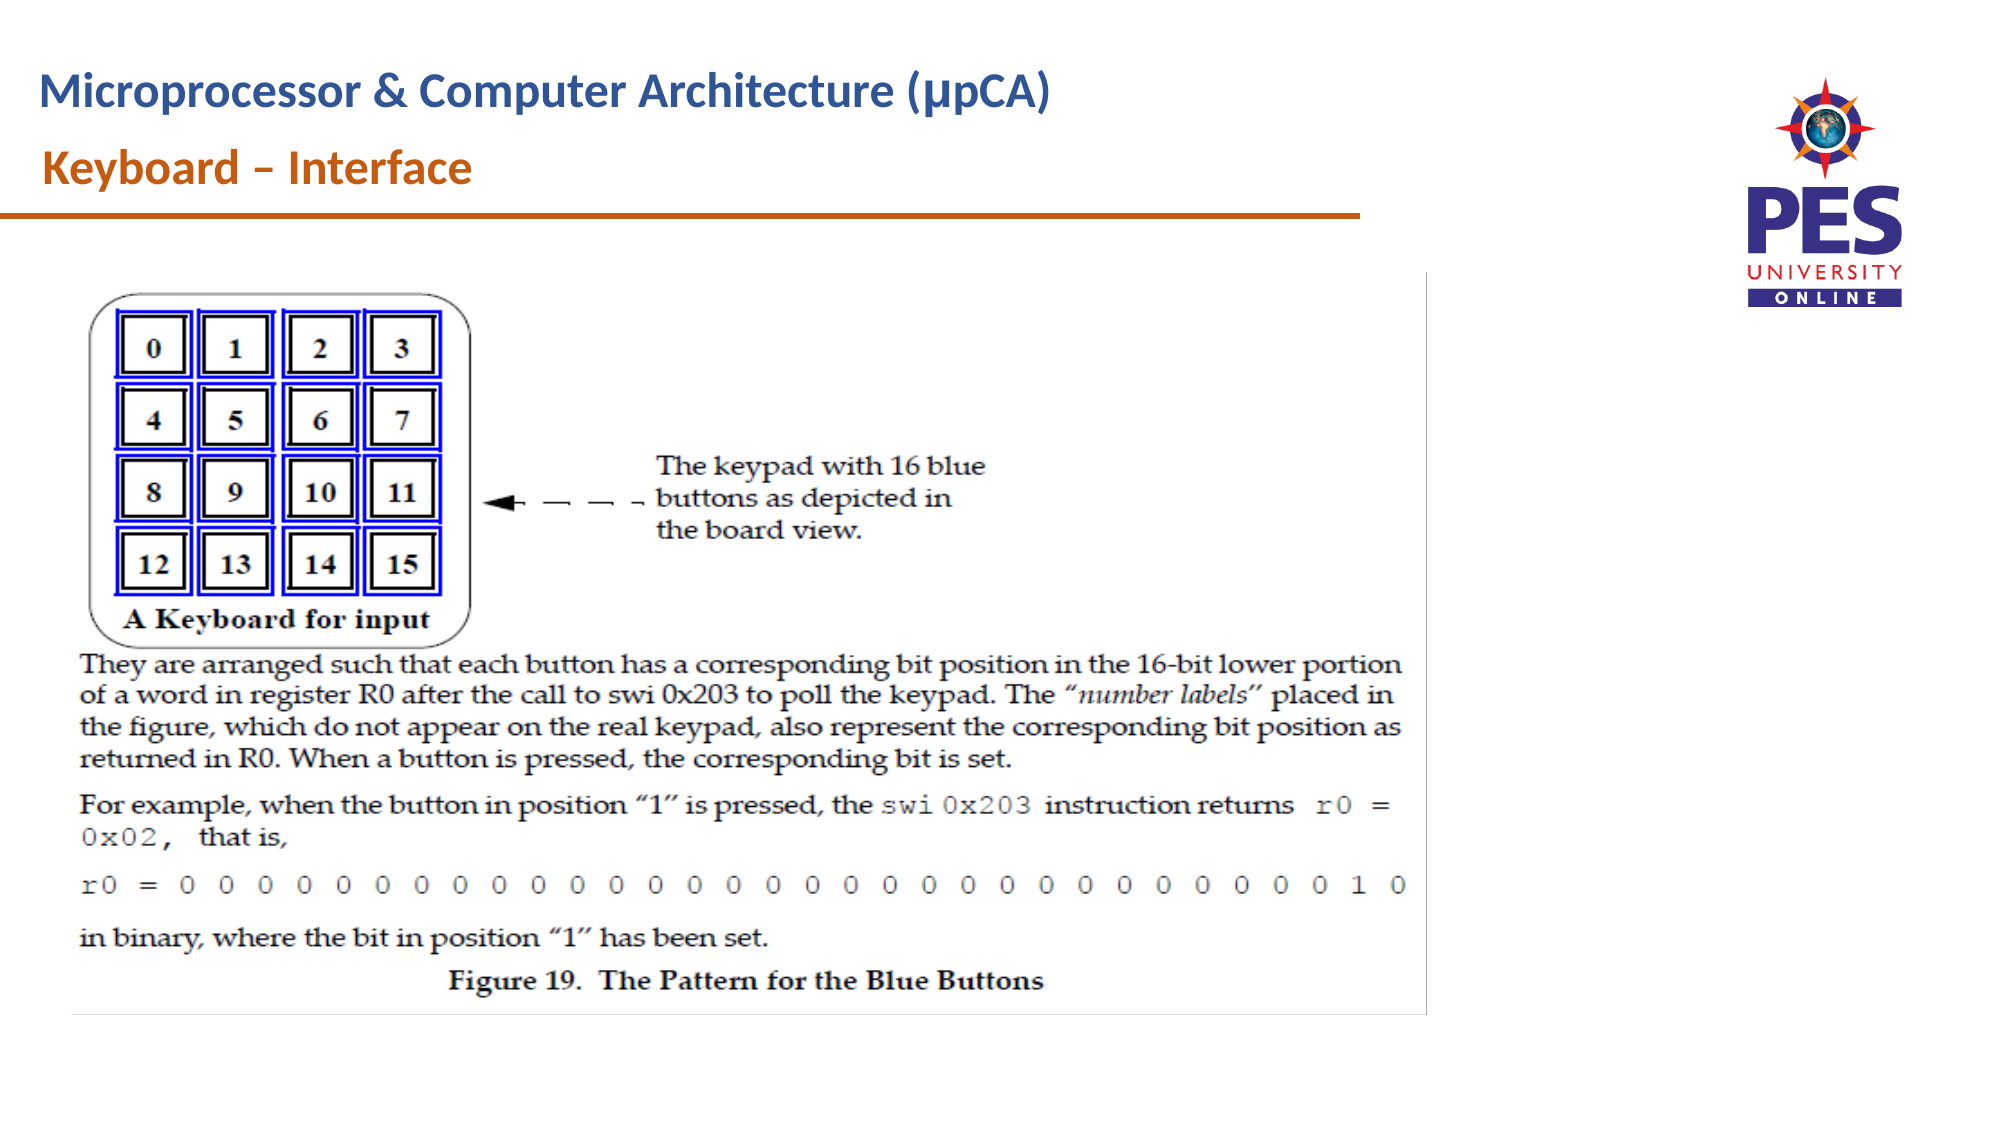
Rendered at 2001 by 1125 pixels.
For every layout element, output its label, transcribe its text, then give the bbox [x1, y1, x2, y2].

text_box Keyboard – Interface [27, 127, 500, 202]
picture [1748, 77, 1902, 307]
picture [71, 272, 1427, 1015]
